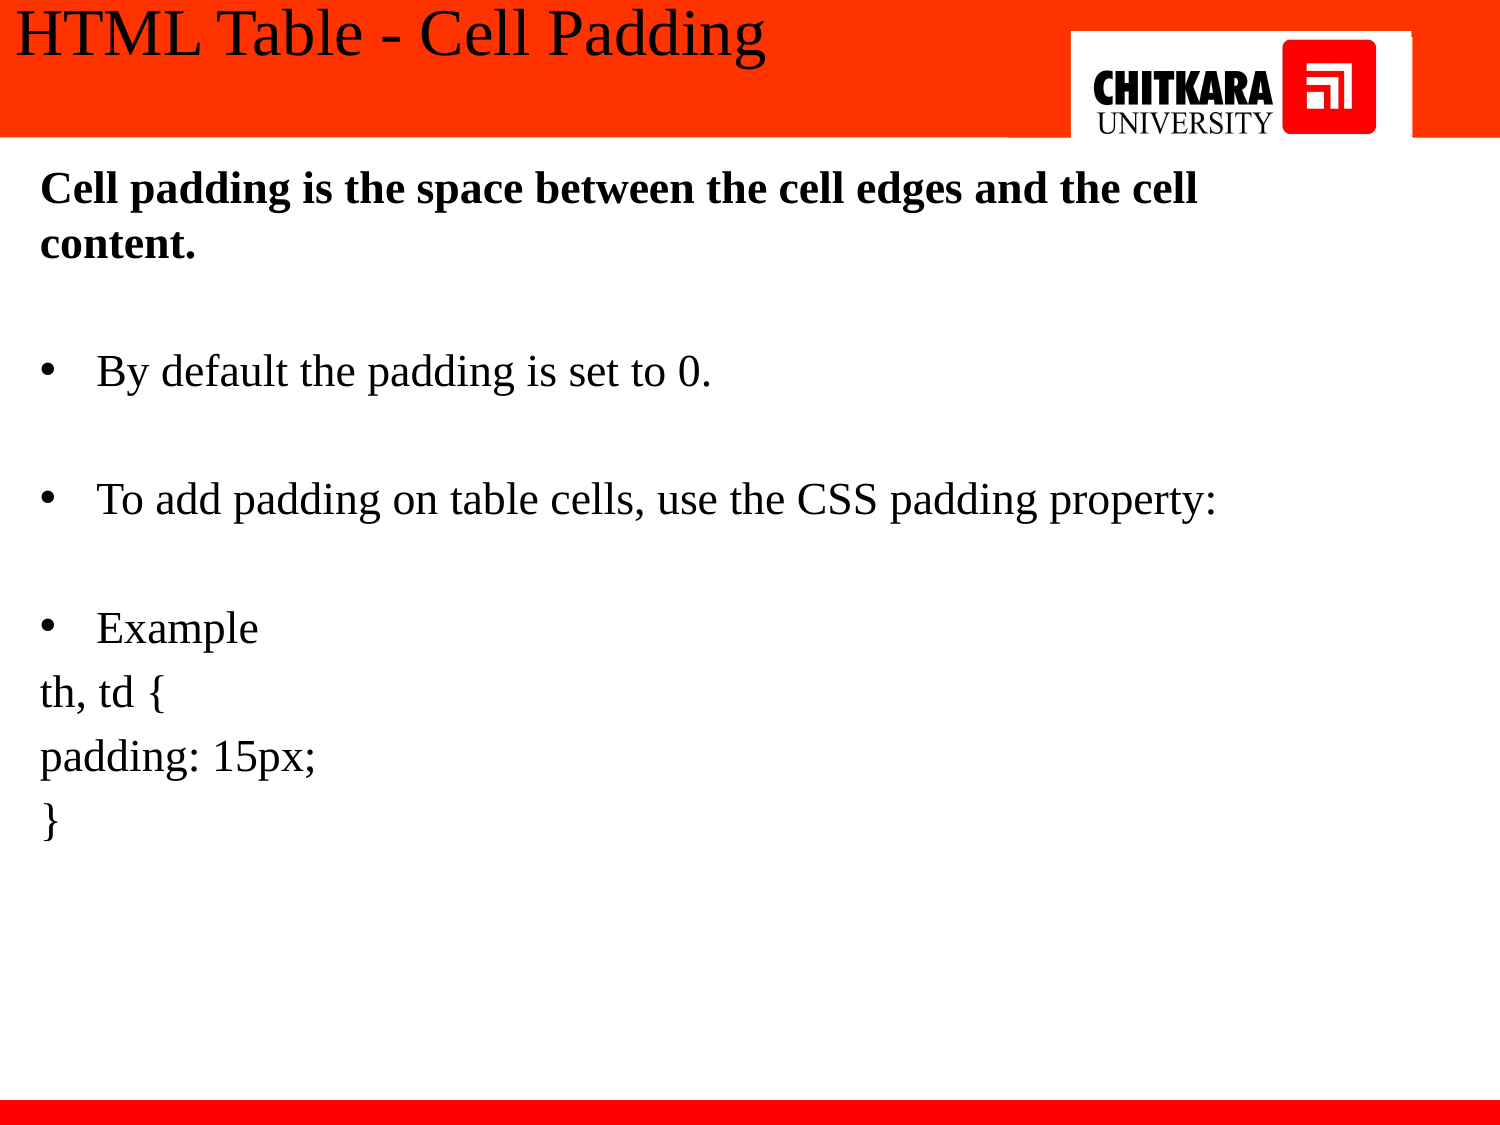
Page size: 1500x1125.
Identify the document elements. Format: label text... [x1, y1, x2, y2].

slide_number 32 [1074, 1042, 1425, 1103]
list Cell padding is the space between the cell edges and the cell content. By default the padding is set to 0. To add padding on table cells, use the CSS padding property: Example th, td { padding: 15px; } [24, 149, 1366, 979]
title HTML Table - Cell Padding [0, 0, 1063, 138]
picture [1074, 37, 1391, 138]
